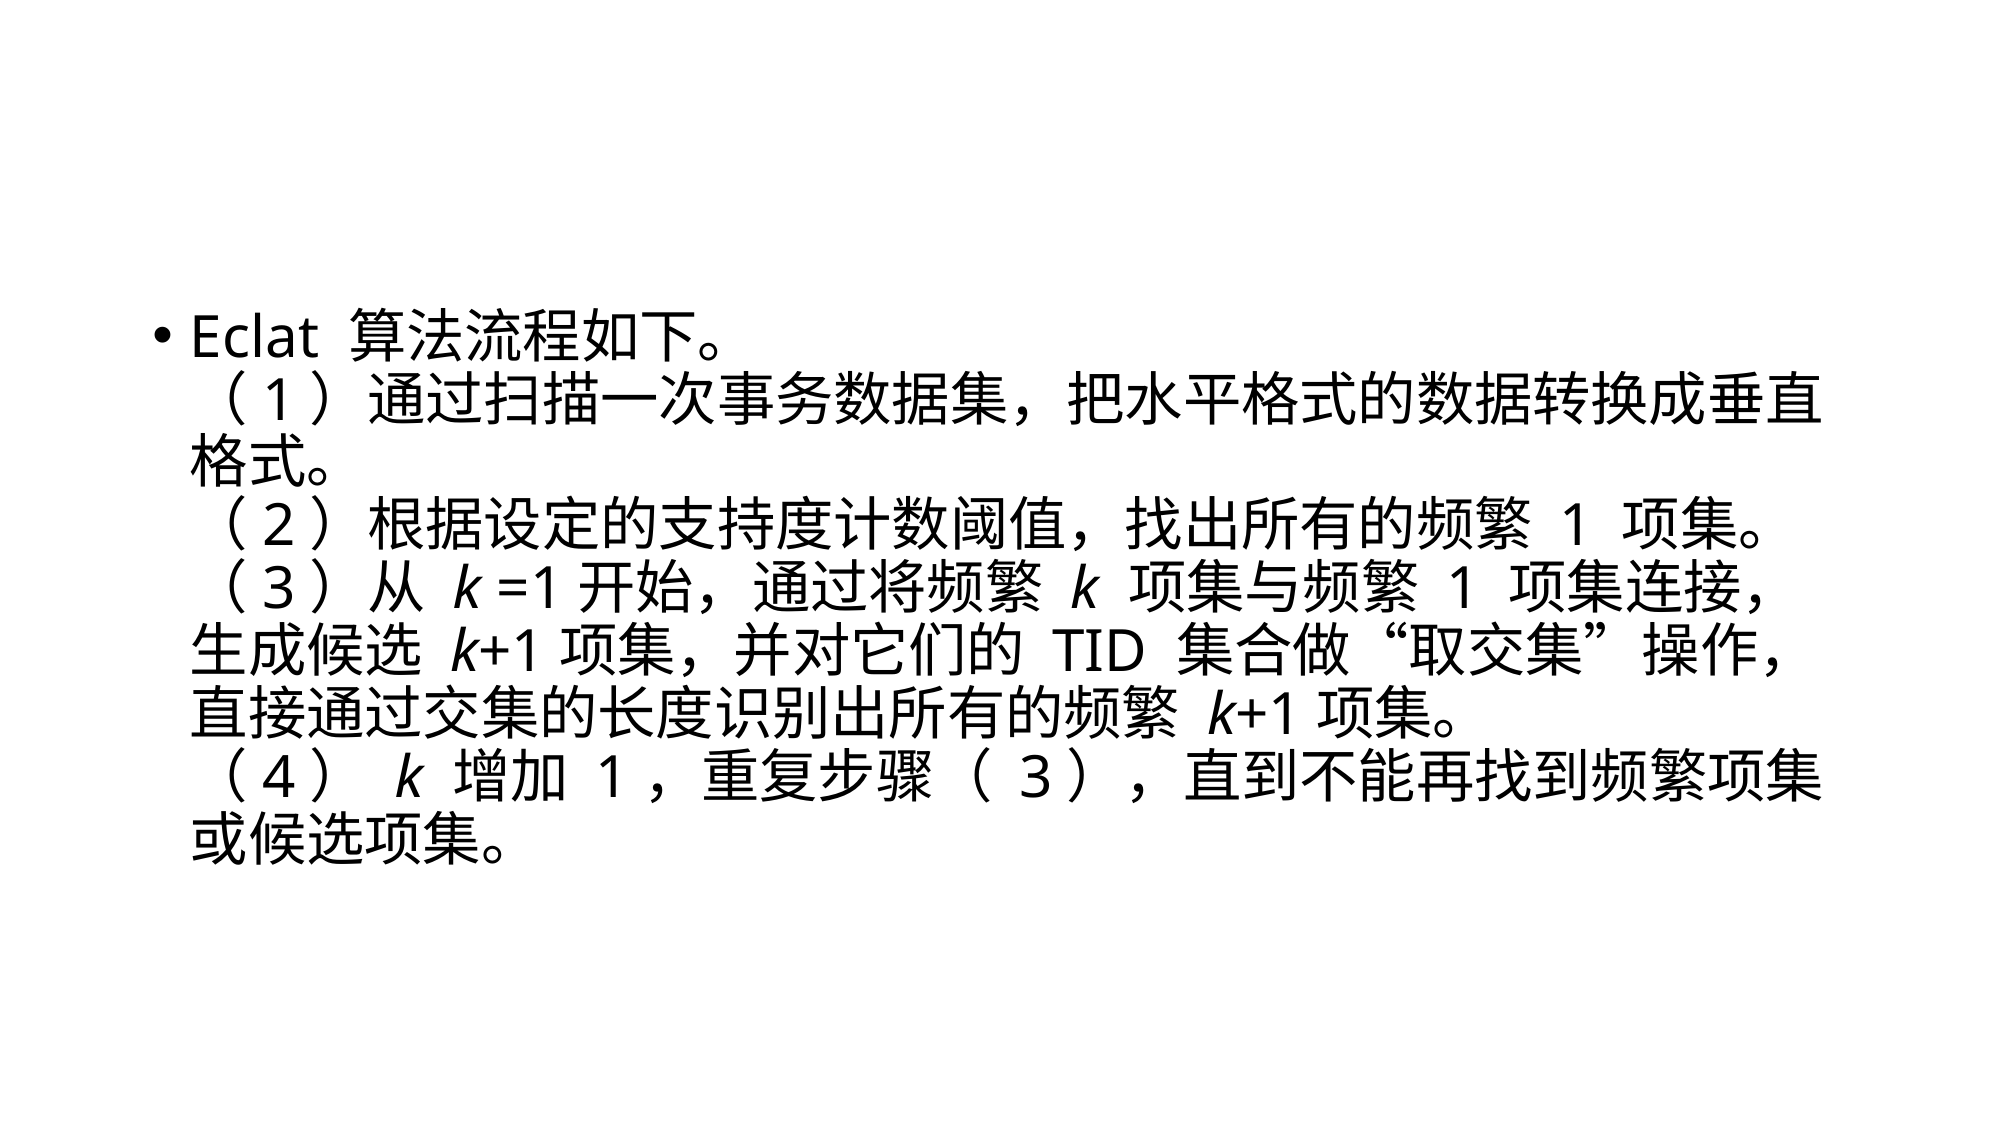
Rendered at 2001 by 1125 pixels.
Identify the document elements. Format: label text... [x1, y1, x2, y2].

list Eclat 算法流程如下。 （1）通过扫描一次事务数据集，把水平格式的数据转换成垂直格式。 （2）根据设定的支持度计数阈值，找出所有的频繁 1 项集。 （3）从 k =1开始，通过将频繁 k 项集与频繁 1 项集连接，生成候选 k+1项集，并对它们的 TID 集合做“取交集”操作，直接通过交集的长度识别出所有的频繁 k+1项集。 （4） k 增加 1，重复步骤（ 3），直到不能再找到频繁项集或候选项集。 [137, 299, 1863, 1014]
